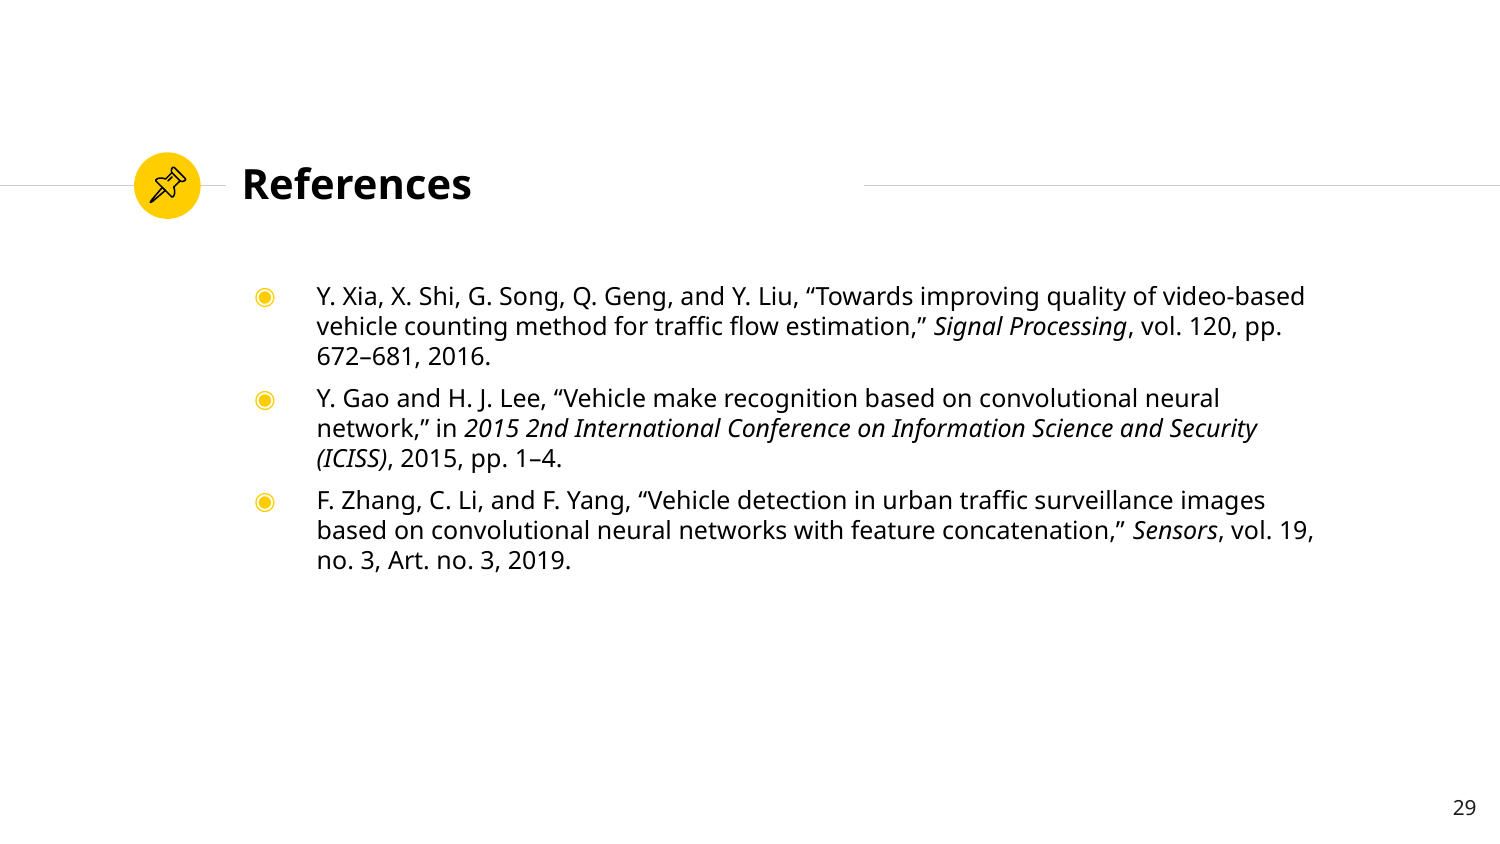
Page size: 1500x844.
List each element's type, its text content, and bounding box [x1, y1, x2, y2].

slide_number 29 [1401, 779, 1492, 844]
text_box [150, 166, 186, 203]
title References [226, 146, 863, 219]
list Y. Xia, X. Shi, G. Song, Q. Geng, and Y. Liu, “Towards improving quality of video-based vehicle counting method for traffic flow estimation,” Signal Processing, vol. 120, pp. 672–681, 2016. Y. Gao and H. J. Lee, “Vehicle make recognition based on convolutional neural network,” in 2015 2nd International Conference on Information Science and Security (ICISS), 2015, pp. 1–4. F. Zhang, C. Li, and F. Yang, “Vehicle detection in urban traffic surveillance images based on convolutional neural networks with feature concatenation,” Sensors, vol. 19, no. 3, Art. no. 3, 2019. [226, 265, 1344, 776]
